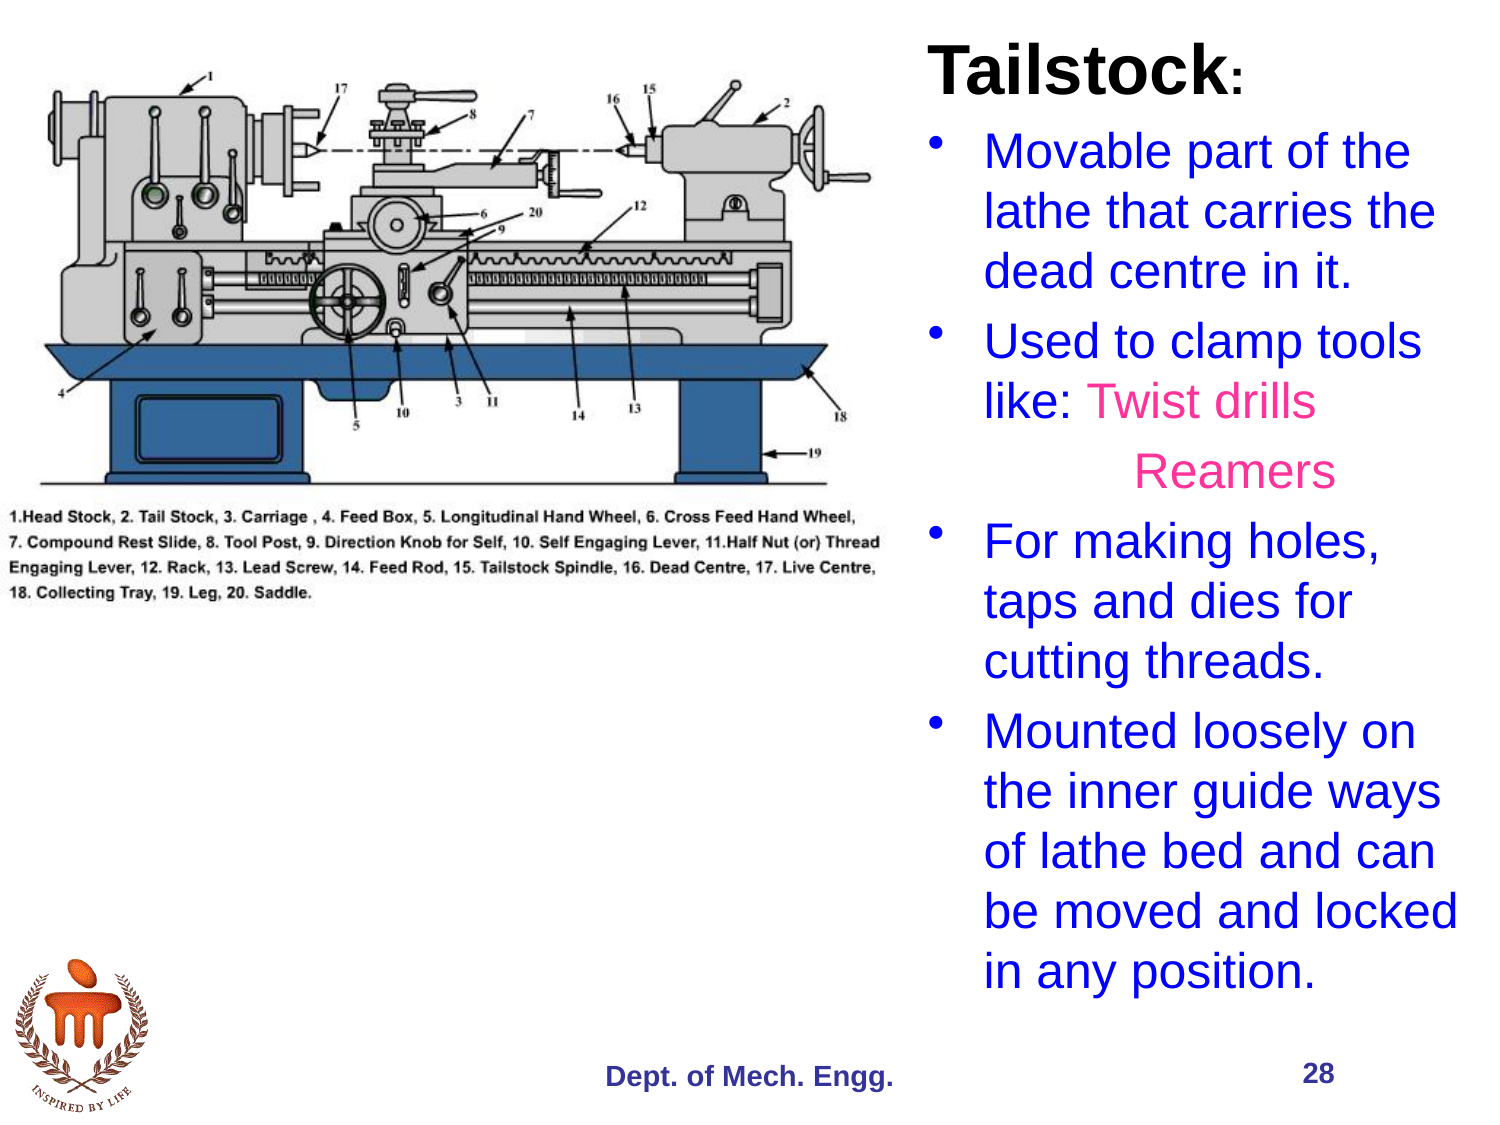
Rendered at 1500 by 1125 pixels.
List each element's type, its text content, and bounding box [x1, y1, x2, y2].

footer Dept. of Mech. Engg. [512, 1049, 988, 1103]
list Tailstock: Movable part of the lathe that carries the dead centre in it. Used to clamp tools like: Twist drills Reamers For making holes, taps and dies for cutting threads. Mounted loosely on the inner guide ways of lathe bed and can be moved and locked in any position. [912, 16, 1500, 1029]
picture [0, 952, 157, 1118]
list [0, 58, 900, 616]
slide_number 28 [999, 1046, 1351, 1125]
